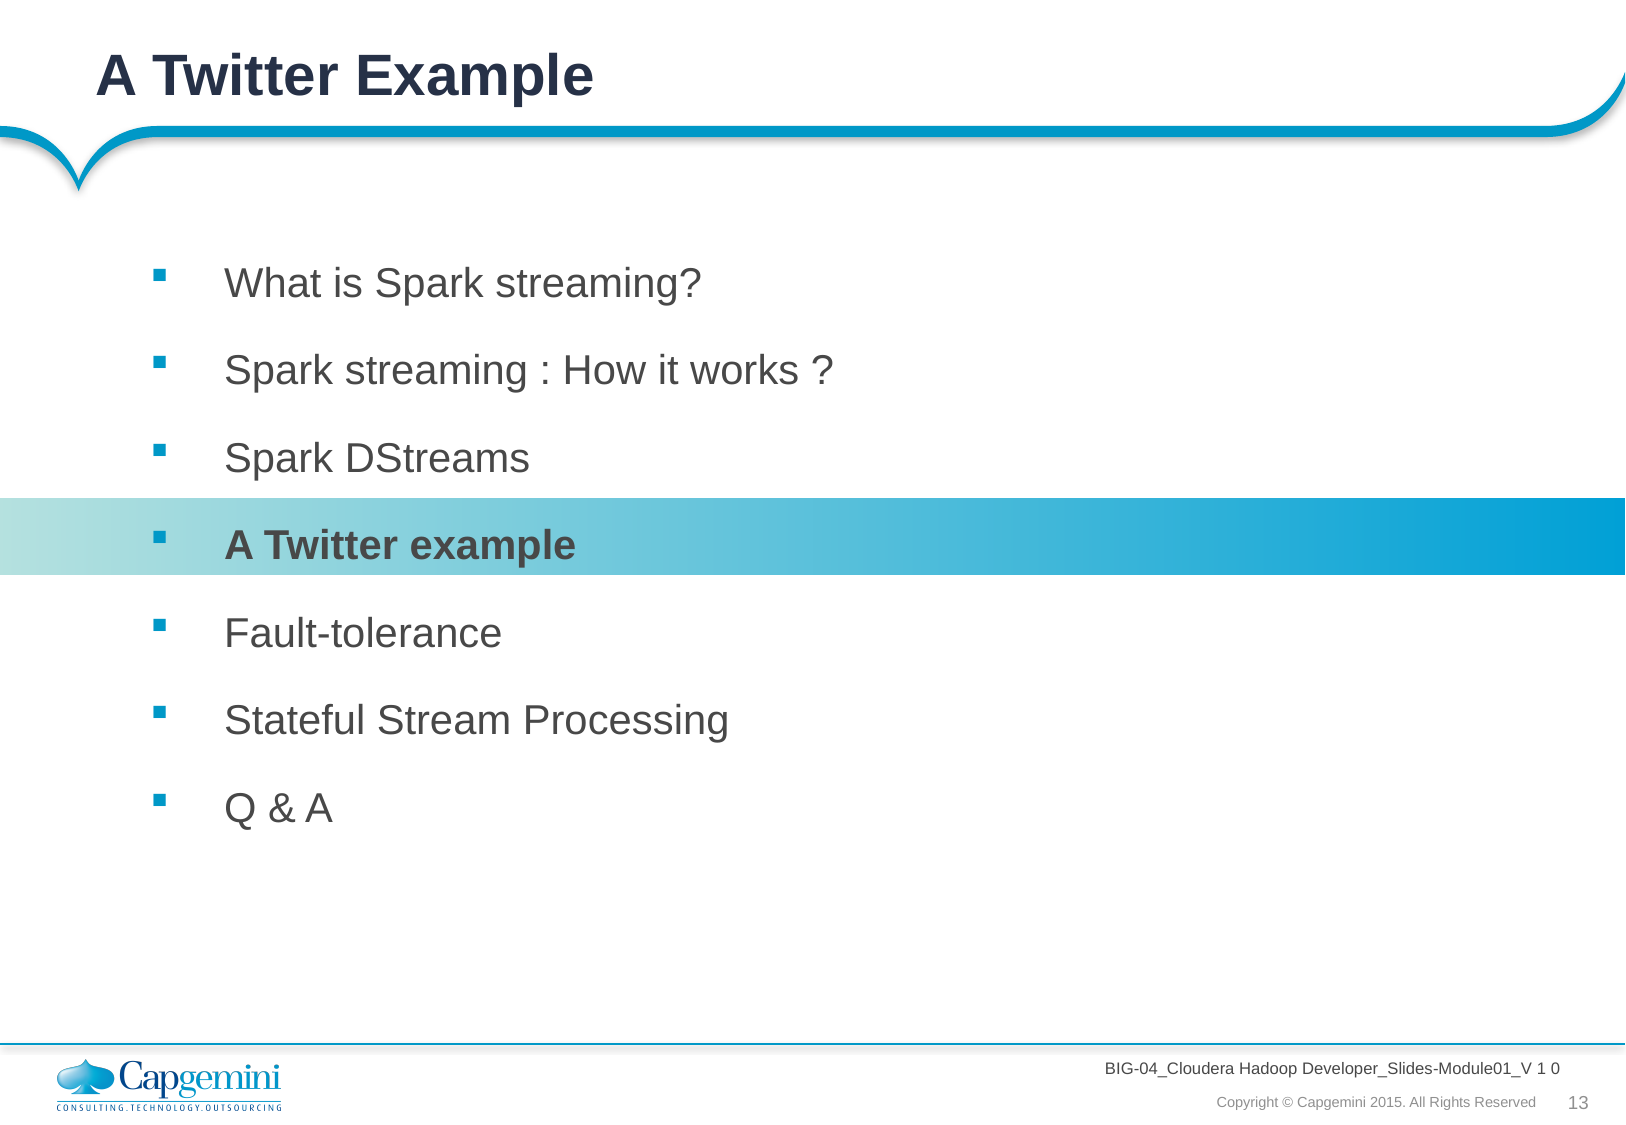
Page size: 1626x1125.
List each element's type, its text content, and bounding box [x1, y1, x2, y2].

list What is Spark streaming? Spark streaming : How it works ? Spark DStreams A Twitter example Fault-tolerance Stateful Stream Processing Q & A [75, 224, 1625, 1048]
text_box [0, 498, 75, 575]
title A Twitter Example [0, 24, 1625, 113]
picture [57, 1059, 281, 1111]
